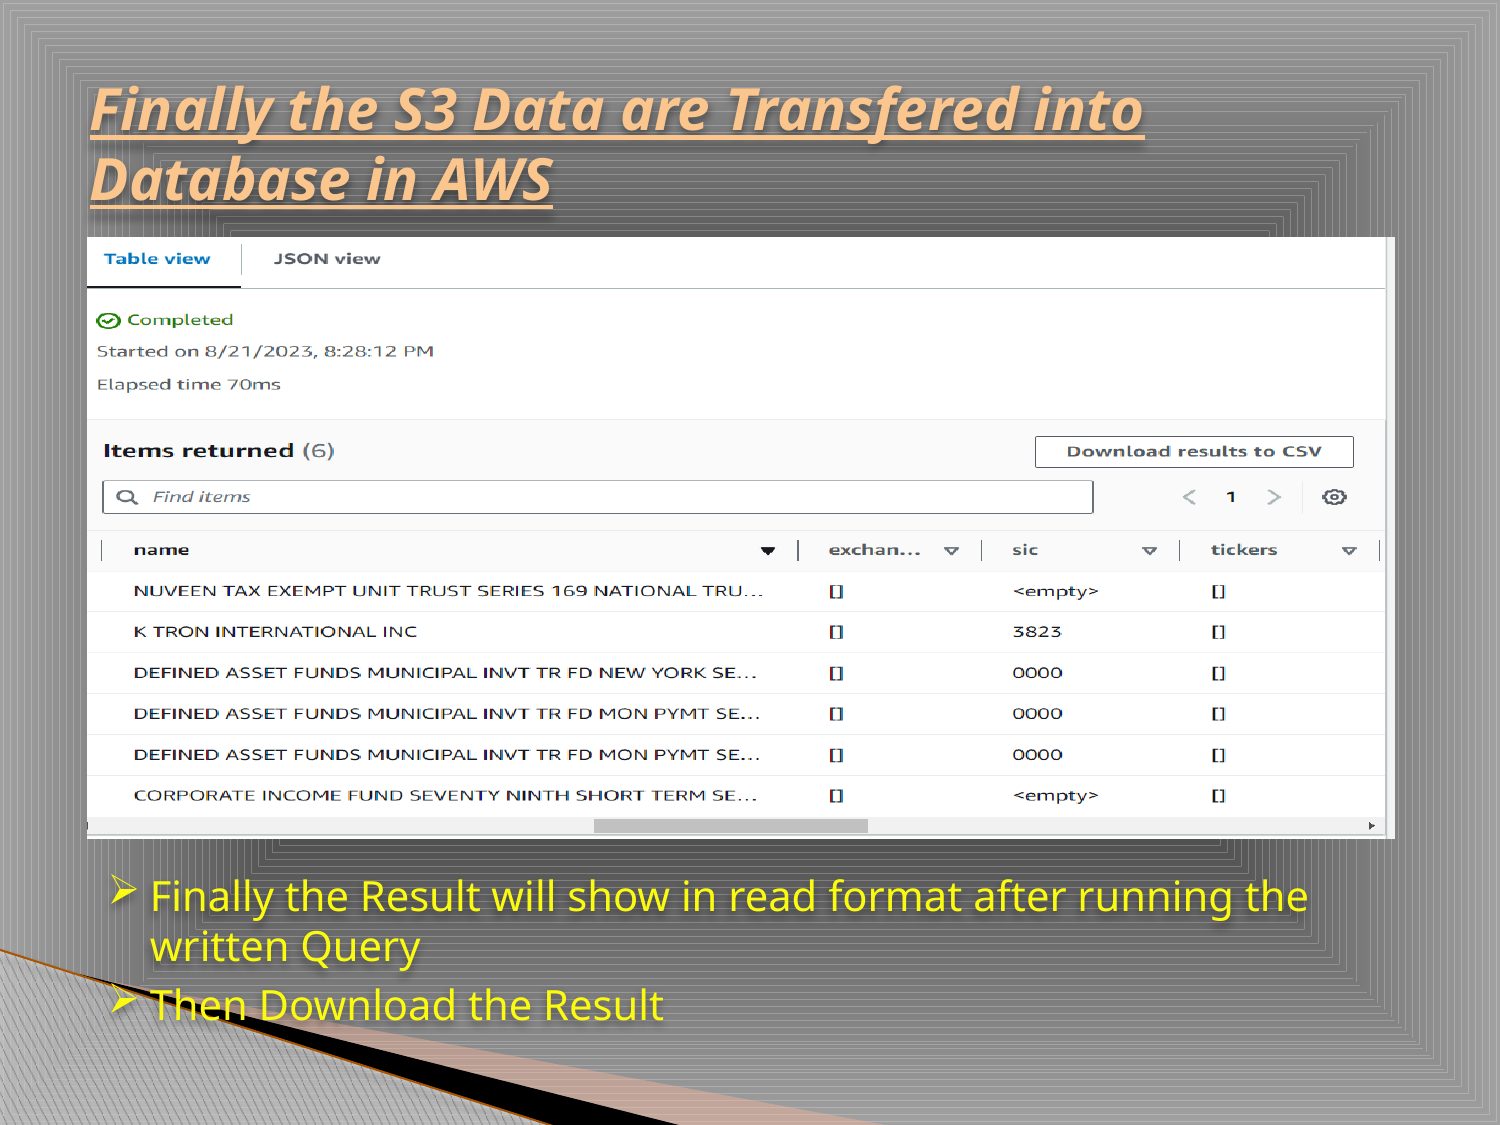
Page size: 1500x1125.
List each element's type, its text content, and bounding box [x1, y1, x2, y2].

title Finally the S3 Data are Transfered into Database in AWS [75, 45, 1425, 233]
text_box Finally the Result will show in read format after running the written Query Then Download the Result [75, 862, 1379, 1056]
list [87, 237, 1395, 839]
